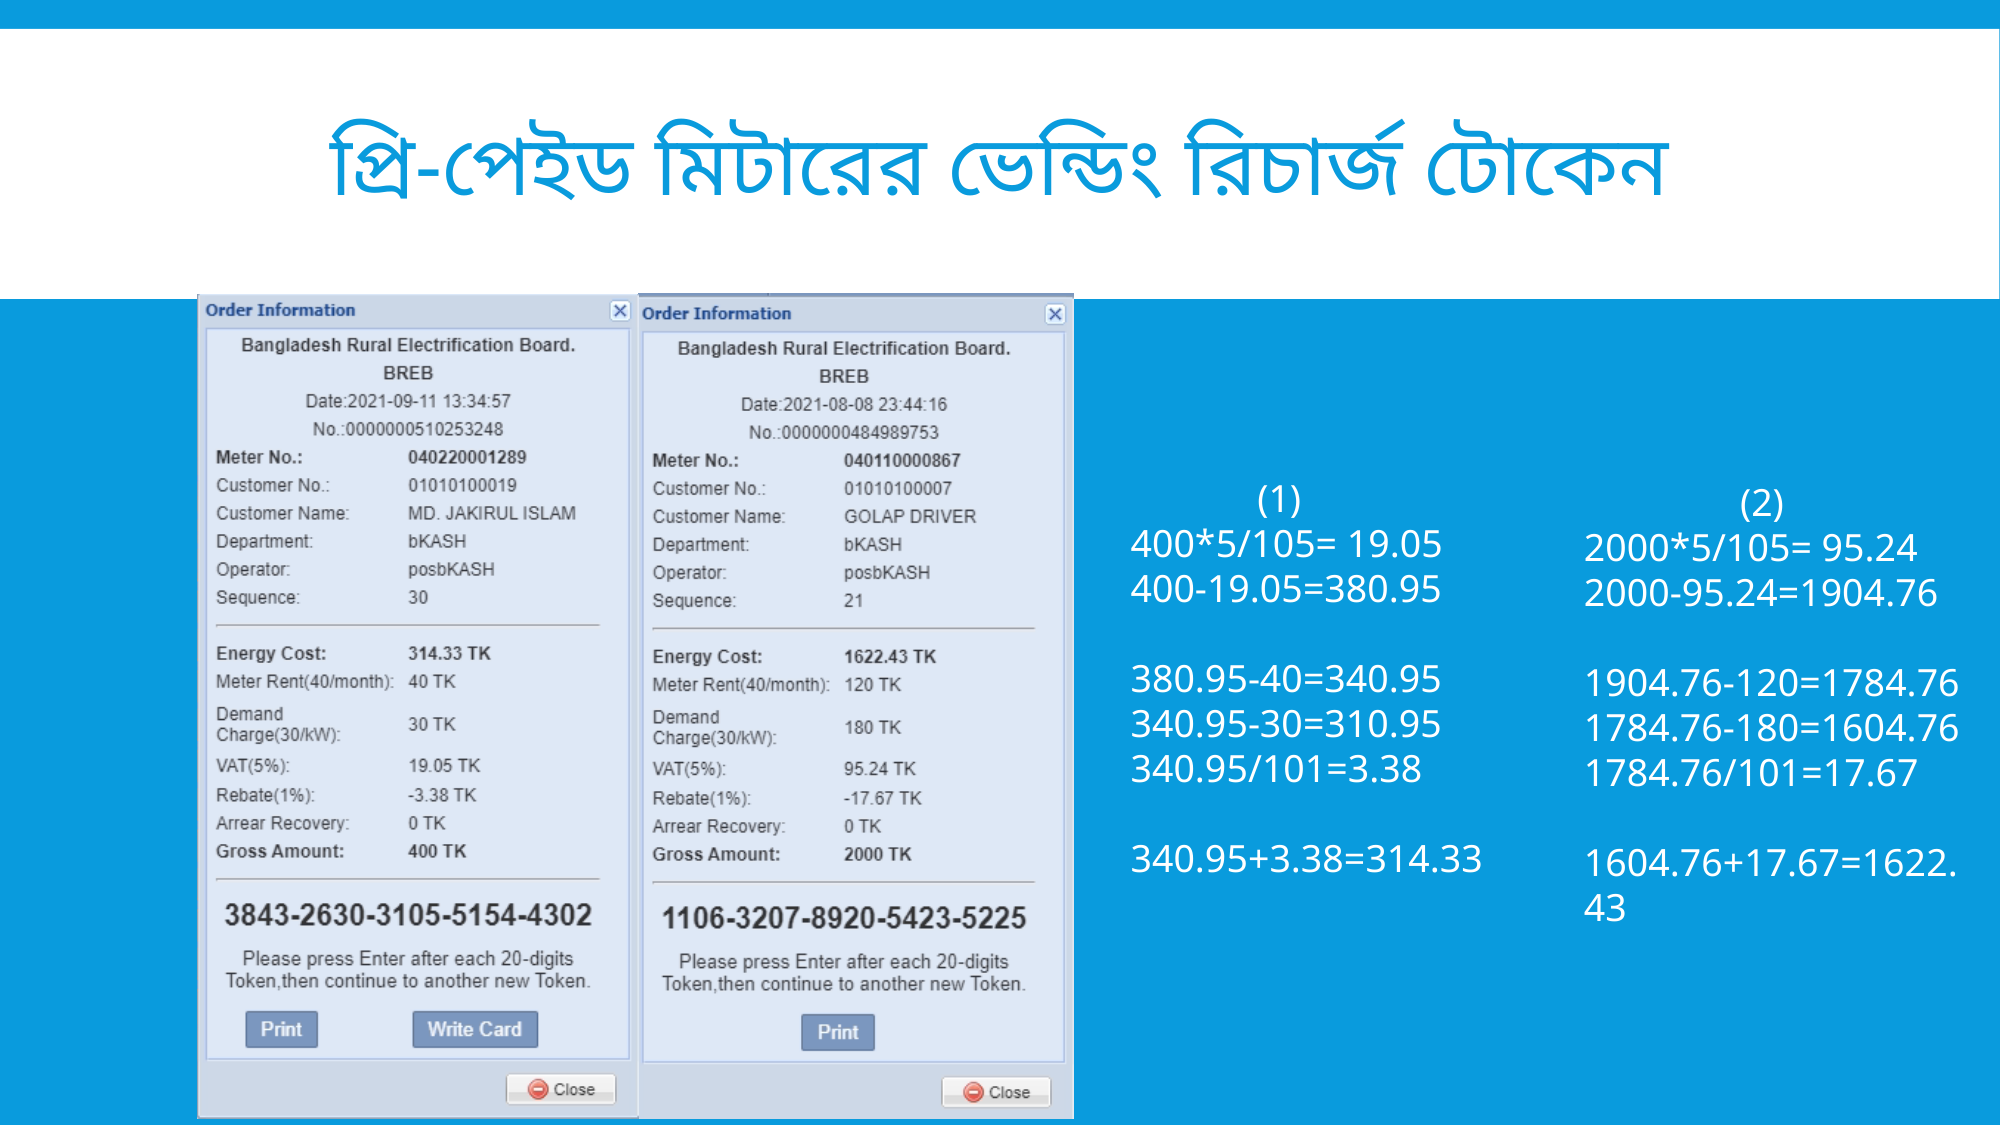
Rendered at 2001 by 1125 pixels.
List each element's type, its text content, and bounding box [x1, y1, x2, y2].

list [643, 293, 1075, 1119]
text_box (2) 2000*5/105= 95.24 2000-95.24=1904.76 1904.76-120=1784.76 1784.76-180=1604.76 1784.76/101=17.67 1604.76+17.67=1622.43 [1569, 471, 1981, 982]
picture [197, 294, 639, 1118]
title প্রি-পেইড মিটারের ভেন্ডিং রিচার্জ টোকেন [197, 46, 1803, 295]
text_box (1) 400*5/105= 19.05 400-19.05=380.95 380.95-40=340.95 340.95-30=310.95 340.95/101=3.38 340.95+3.38=314.33 [1115, 467, 1528, 932]
